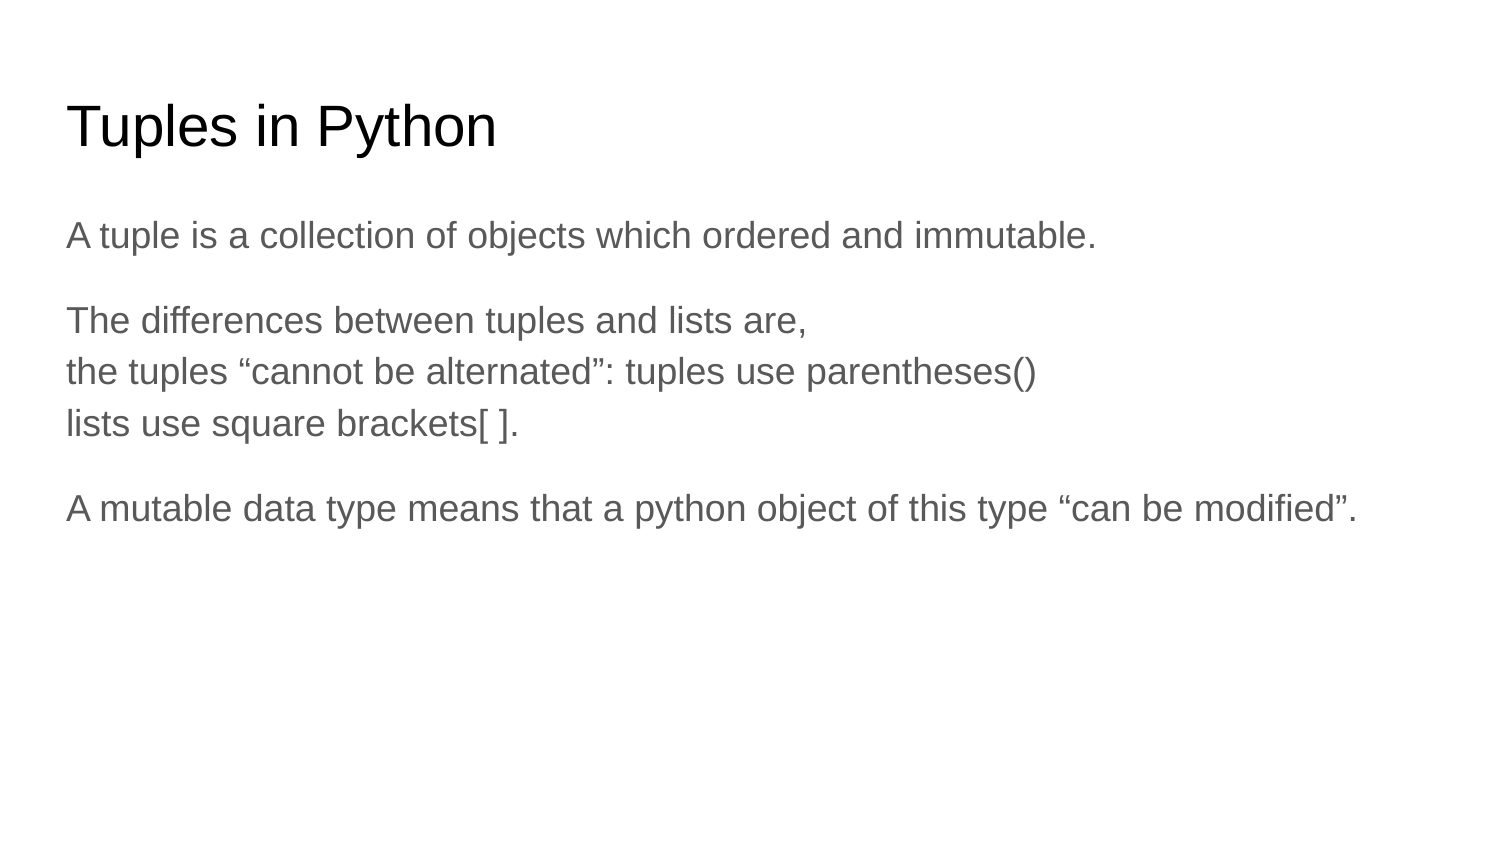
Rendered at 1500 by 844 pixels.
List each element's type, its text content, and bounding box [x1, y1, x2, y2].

list A tuple is a collection of objects which ordered and immutable. The differences between tuples and lists are, the tuples “cannot be alternated”: tuples use parentheses() lists use square brackets[ ]. A mutable data type means that a python object of this type “can be modified”. [51, 189, 1449, 750]
title Tuples in Python [51, 72, 1449, 167]
